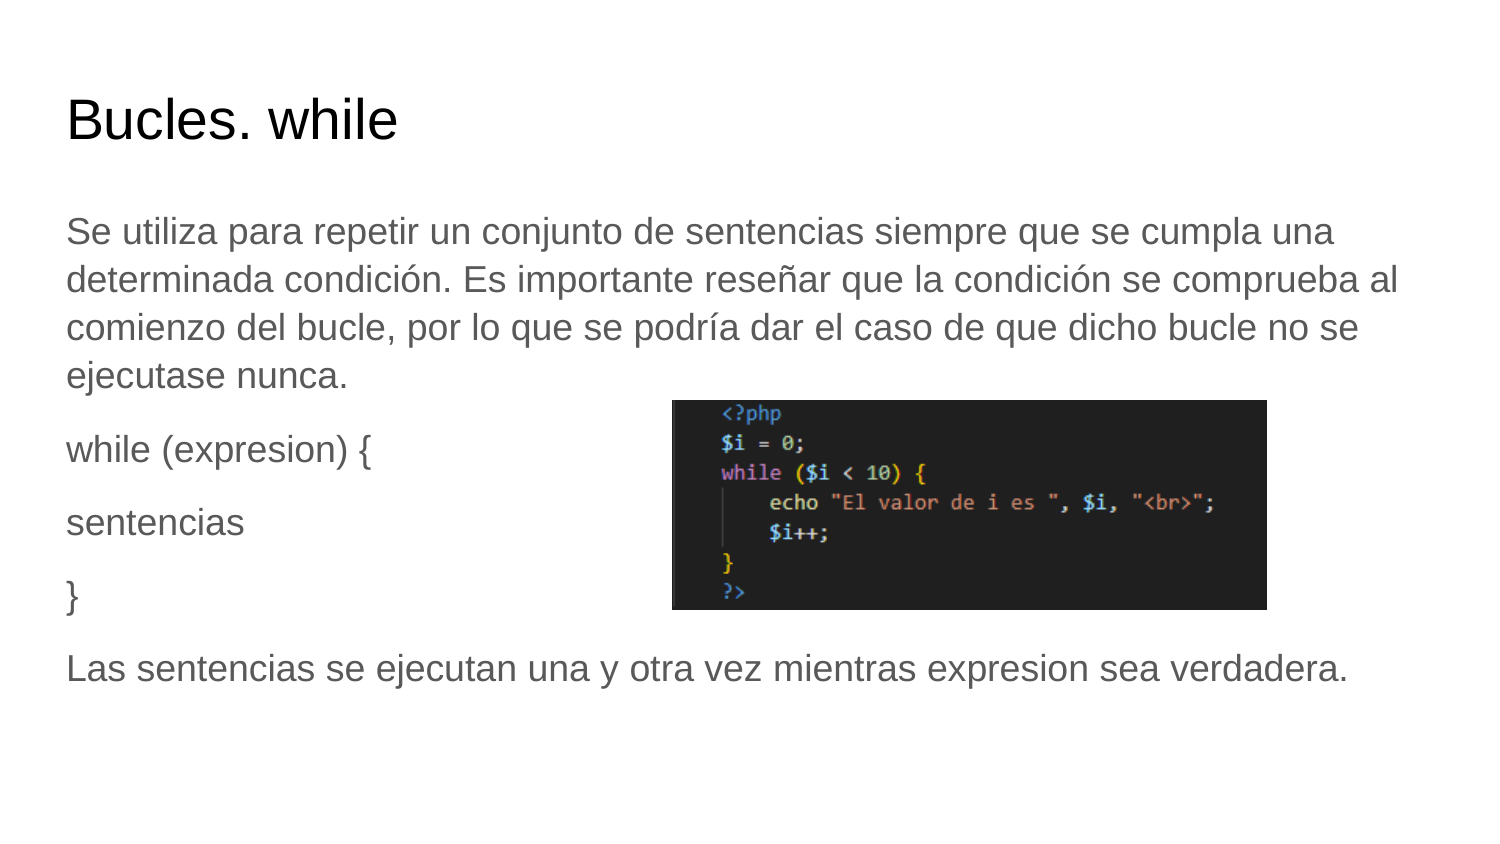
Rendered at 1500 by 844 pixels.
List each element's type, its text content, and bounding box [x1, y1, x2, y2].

picture [672, 399, 1267, 610]
title Bucles. while [51, 72, 1449, 167]
list Se utiliza para repetir un conjunto de sentencias siempre que se cumpla una determinada condición. Es importante reseñar que la condición se comprueba al comienzo del bucle, por lo que se podría dar el caso de que dicho bucle no se ejecutase nunca. while (expresion) { sentencias } Las sentencias se ejecutan una y otra vez mientras expresion sea verdadera. [51, 189, 1449, 750]
